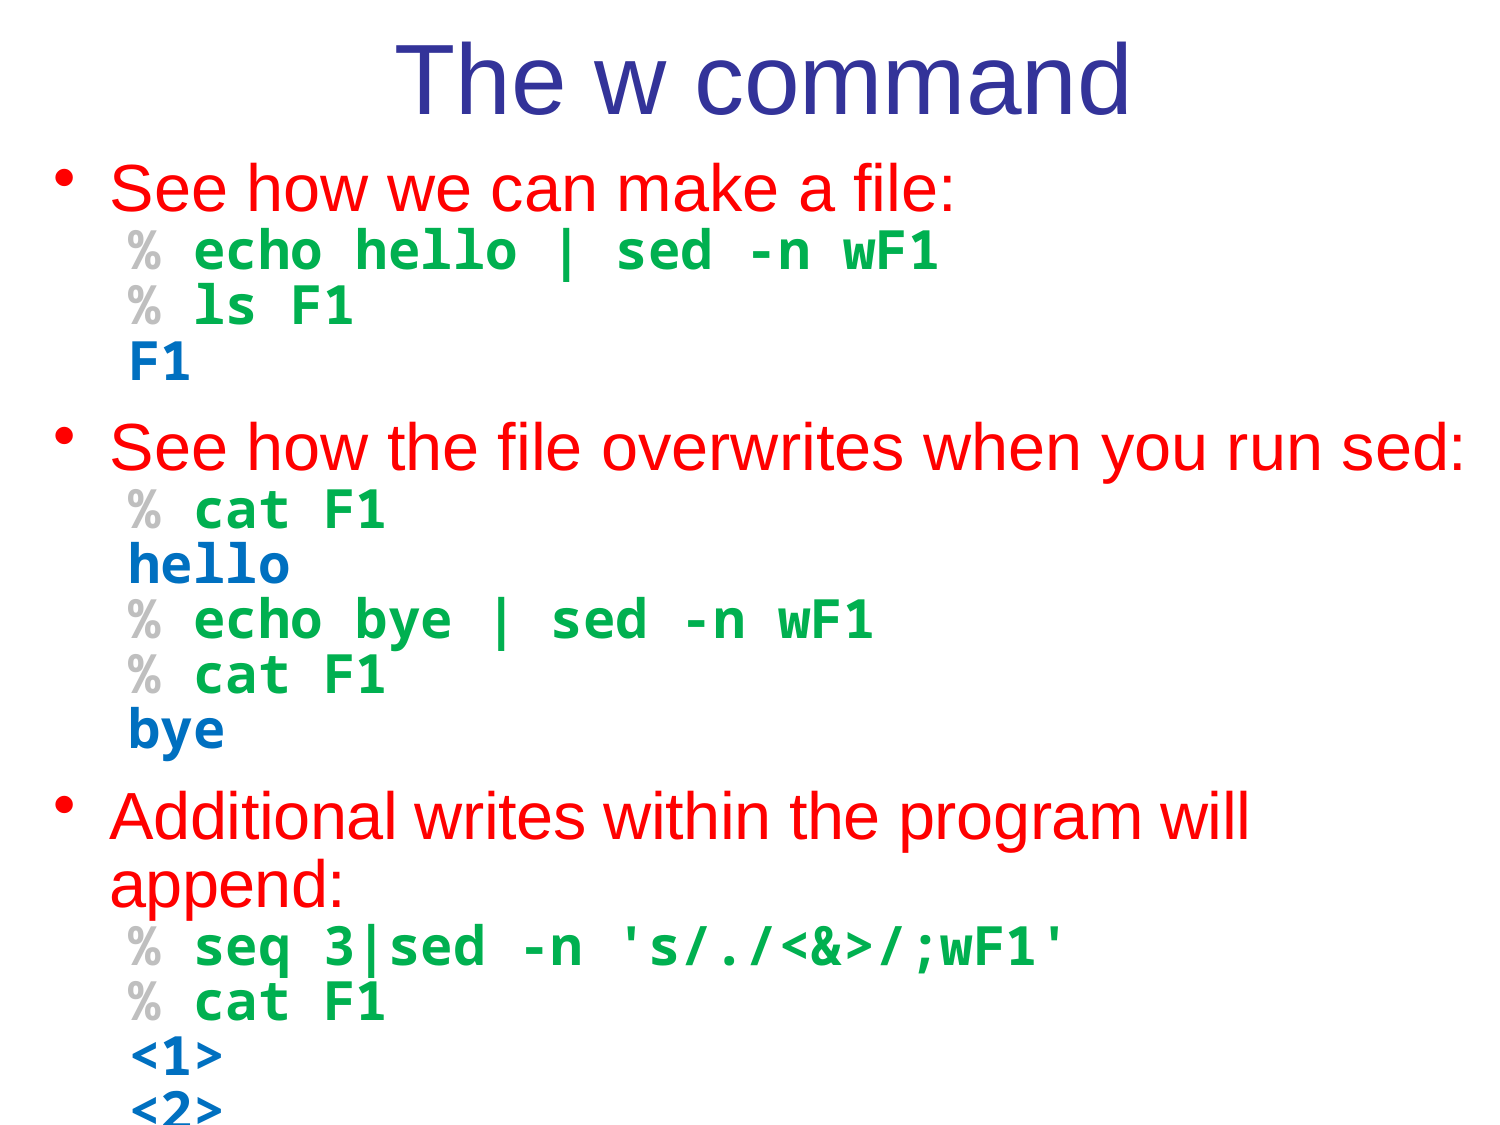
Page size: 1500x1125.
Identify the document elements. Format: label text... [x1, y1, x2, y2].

list See how we can make a file: % echo hello | sed -n wF1 % ls F1 F1 See how the file overwrites when you run sed: % cat F1 hello % echo bye | sed -n wF1 % cat F1 bye Additional writes within the program will append: % seq 3|sed -n 's/./<&>/;wF1' % cat F1 <1> <2> <3> [38, 149, 1500, 1125]
title The w command [37, 0, 1463, 151]
